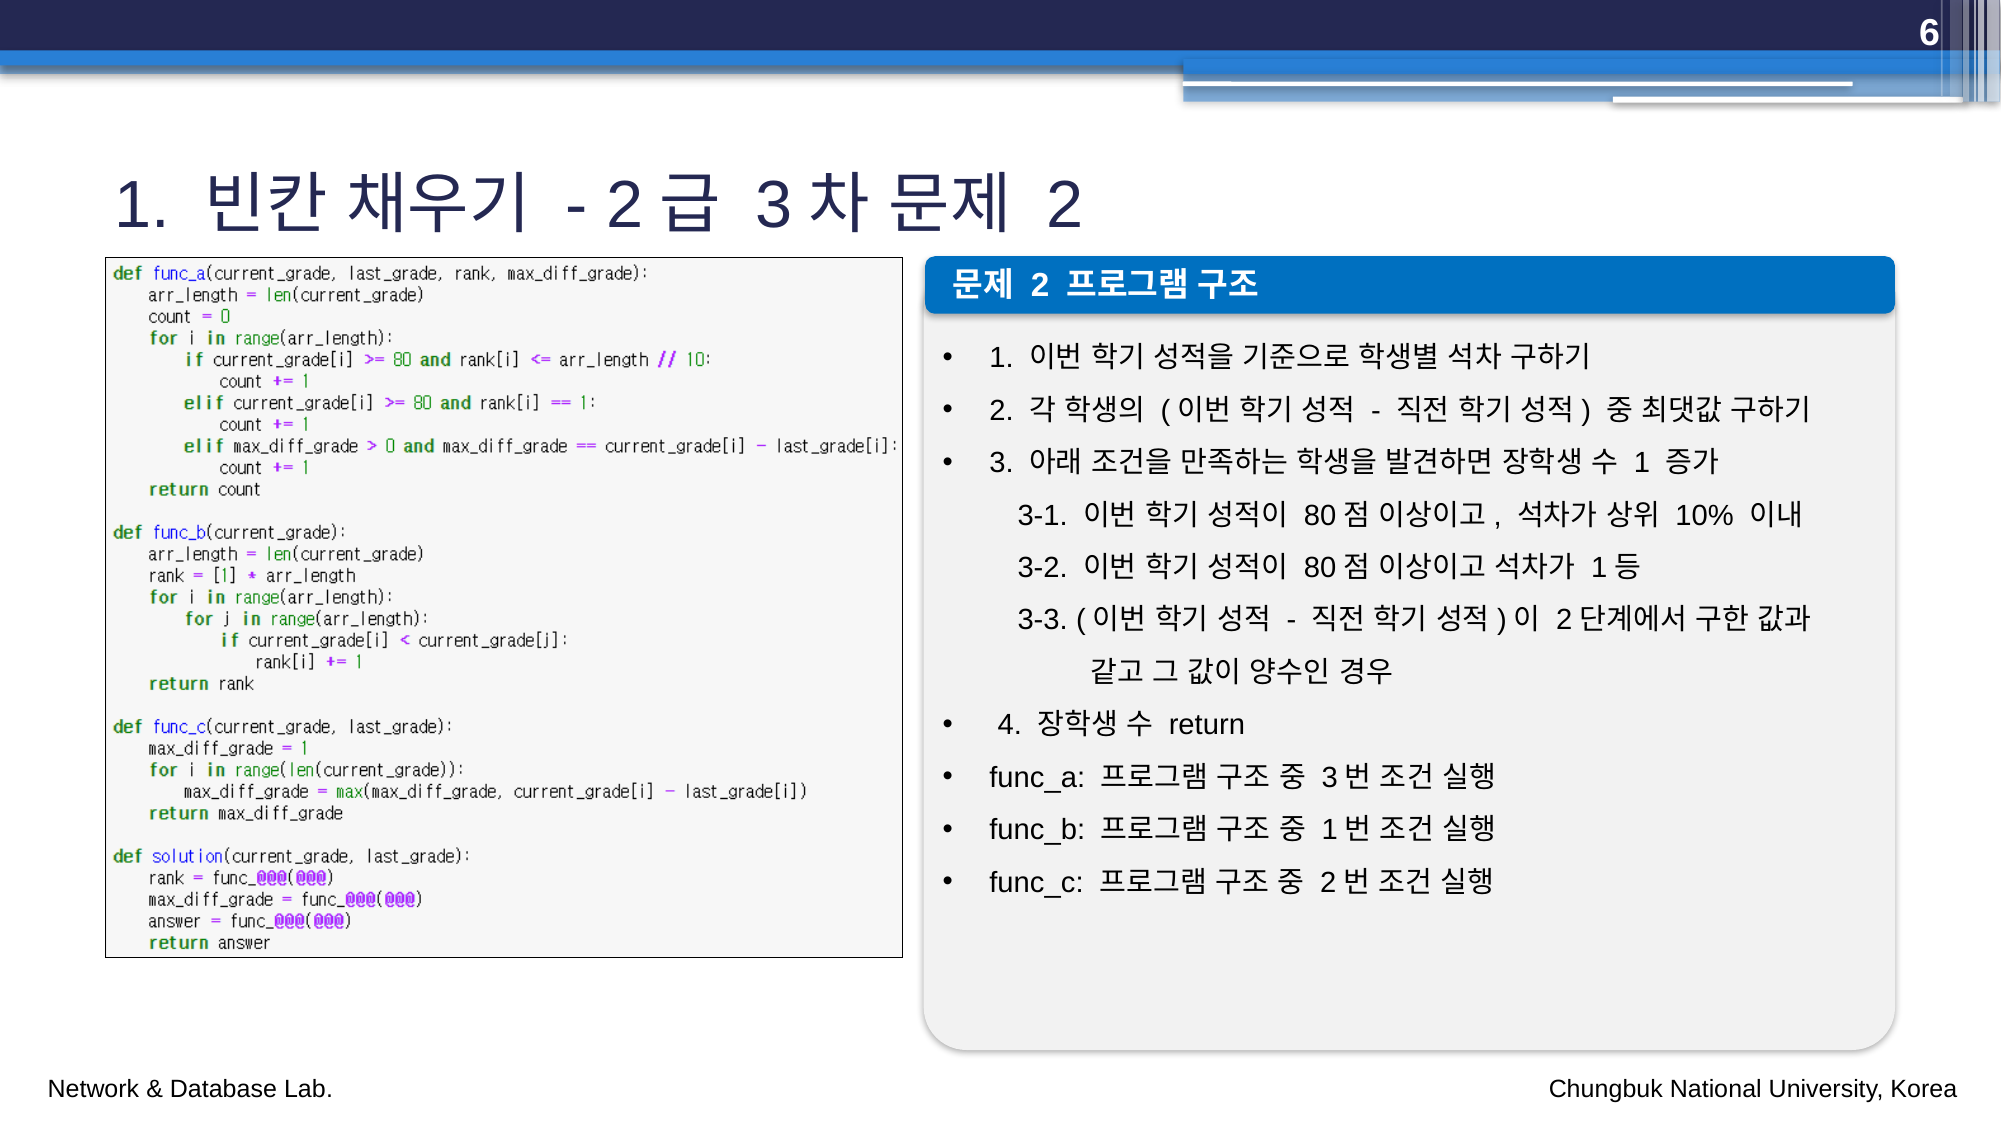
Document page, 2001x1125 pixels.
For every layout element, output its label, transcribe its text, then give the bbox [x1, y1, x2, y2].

title 1. 빈칸 채우기 - 2급 3차 문제 2 [99, 144, 1900, 257]
slide_number 6 [1788, 0, 1955, 61]
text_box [923, 255, 1903, 1051]
picture [104, 257, 904, 959]
